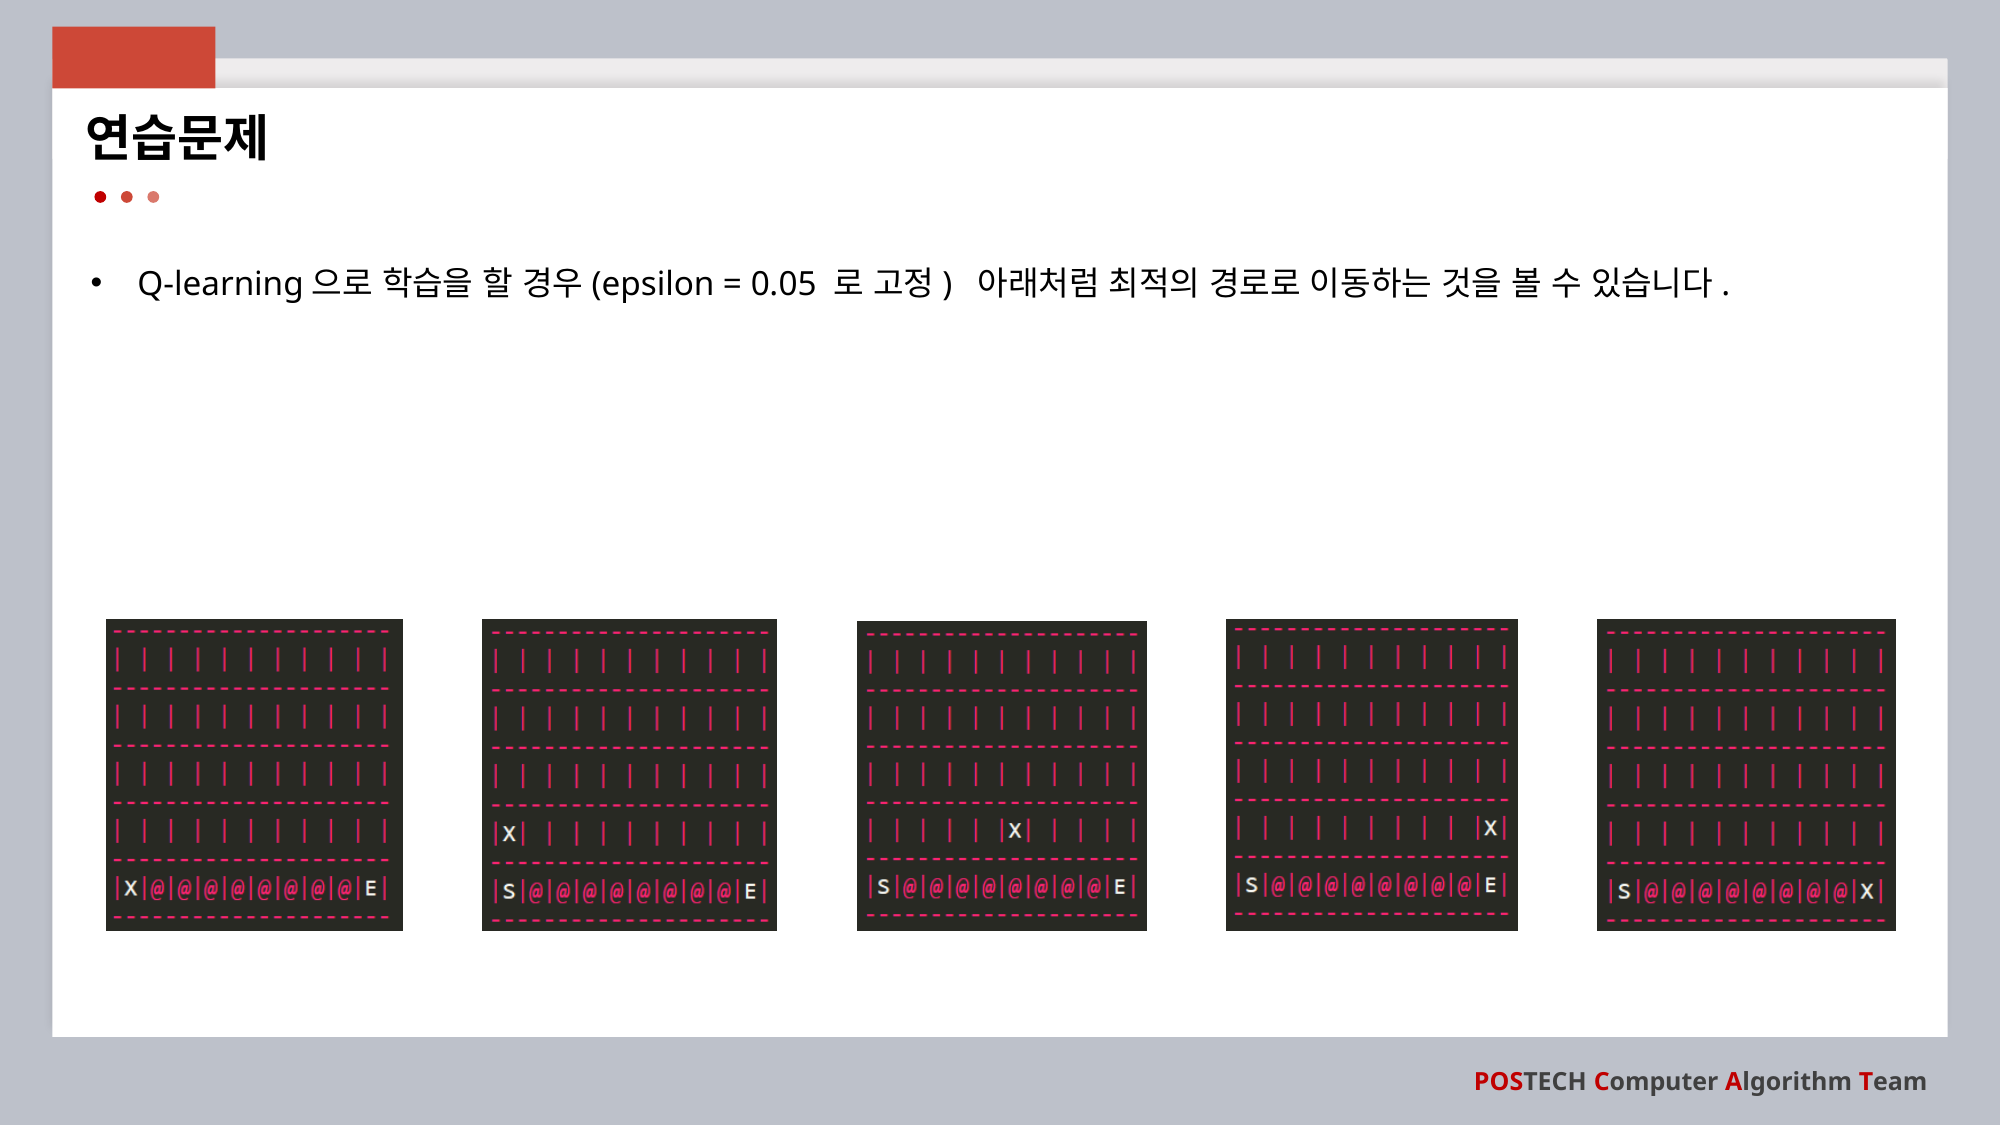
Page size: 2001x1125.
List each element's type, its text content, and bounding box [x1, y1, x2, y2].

picture [482, 619, 777, 931]
picture [106, 619, 403, 931]
list 연습문제 [71, 106, 704, 176]
picture [857, 621, 1147, 931]
list Q-learning으로 학습을 할 경우(epsilon = 0.05 로 고정) 아래처럼 최적의 경로로 이동하는 것을 볼 수 있습니다. [75, 234, 1911, 1010]
picture [1597, 619, 1896, 931]
picture [1226, 619, 1518, 931]
